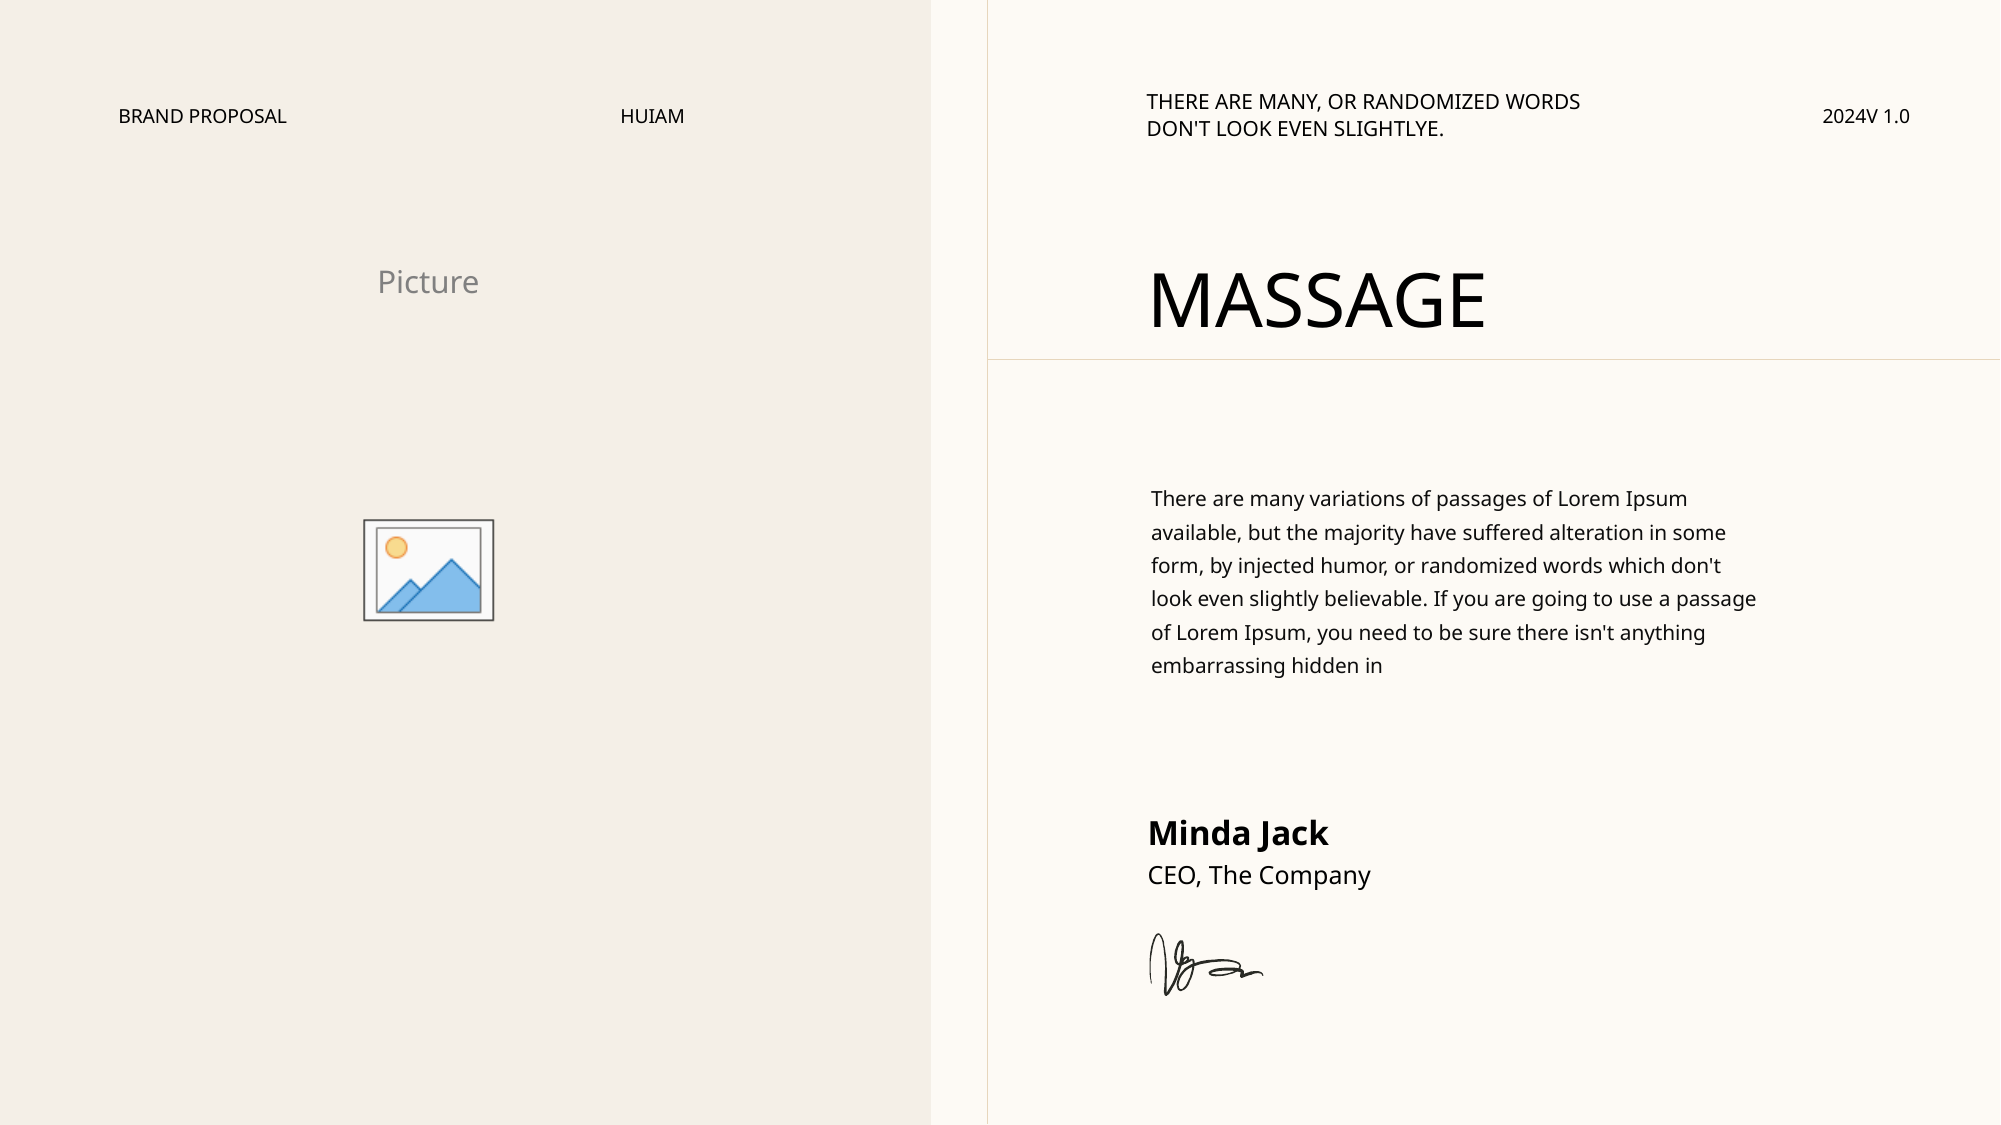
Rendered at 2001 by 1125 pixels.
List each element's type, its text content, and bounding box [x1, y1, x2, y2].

text_box BRAND PROPOSAL [103, 92, 379, 148]
text_box CEO, The Company [1132, 852, 1642, 898]
text_box Minda Jack [1132, 804, 1642, 852]
text_box [0, 0, 932, 1125]
text_box HUIAM [605, 92, 881, 148]
text_box [1149, 933, 1264, 996]
picture [166, 254, 691, 887]
text_box THERE ARE MANY, OR RANDOMIZED WORDS DON'T LOOK EVEN SLIGHTLYE. [1131, 78, 1639, 148]
text_box There are many variations of passages of Lorem Ipsum available, but the majority have suffered alteration in some form, by injected humor, or randomized words which don't look even slightly believable. If you are going to use a passage of Lorem Ipsum, you need to be sure there isn't anything embarrassing hidden in [1136, 470, 1774, 685]
text_box 2024V 1.0 [1773, 92, 1930, 148]
text_box MASSAGE [1132, 220, 1560, 350]
